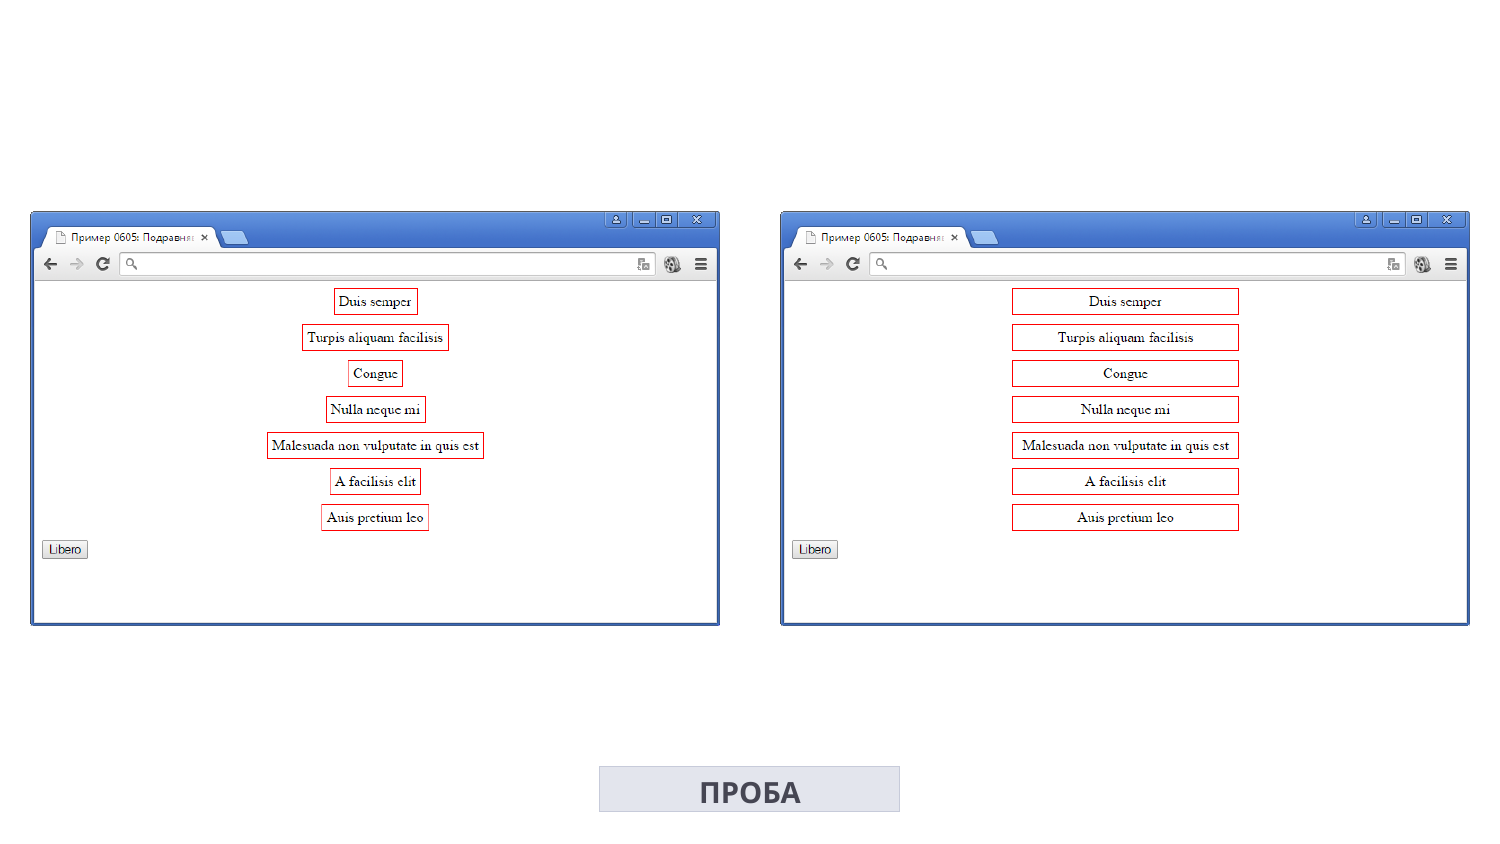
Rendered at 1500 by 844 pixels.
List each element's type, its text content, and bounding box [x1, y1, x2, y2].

picture [29, 211, 721, 627]
text_box ПРОБА [599, 766, 900, 812]
picture [779, 211, 1471, 627]
